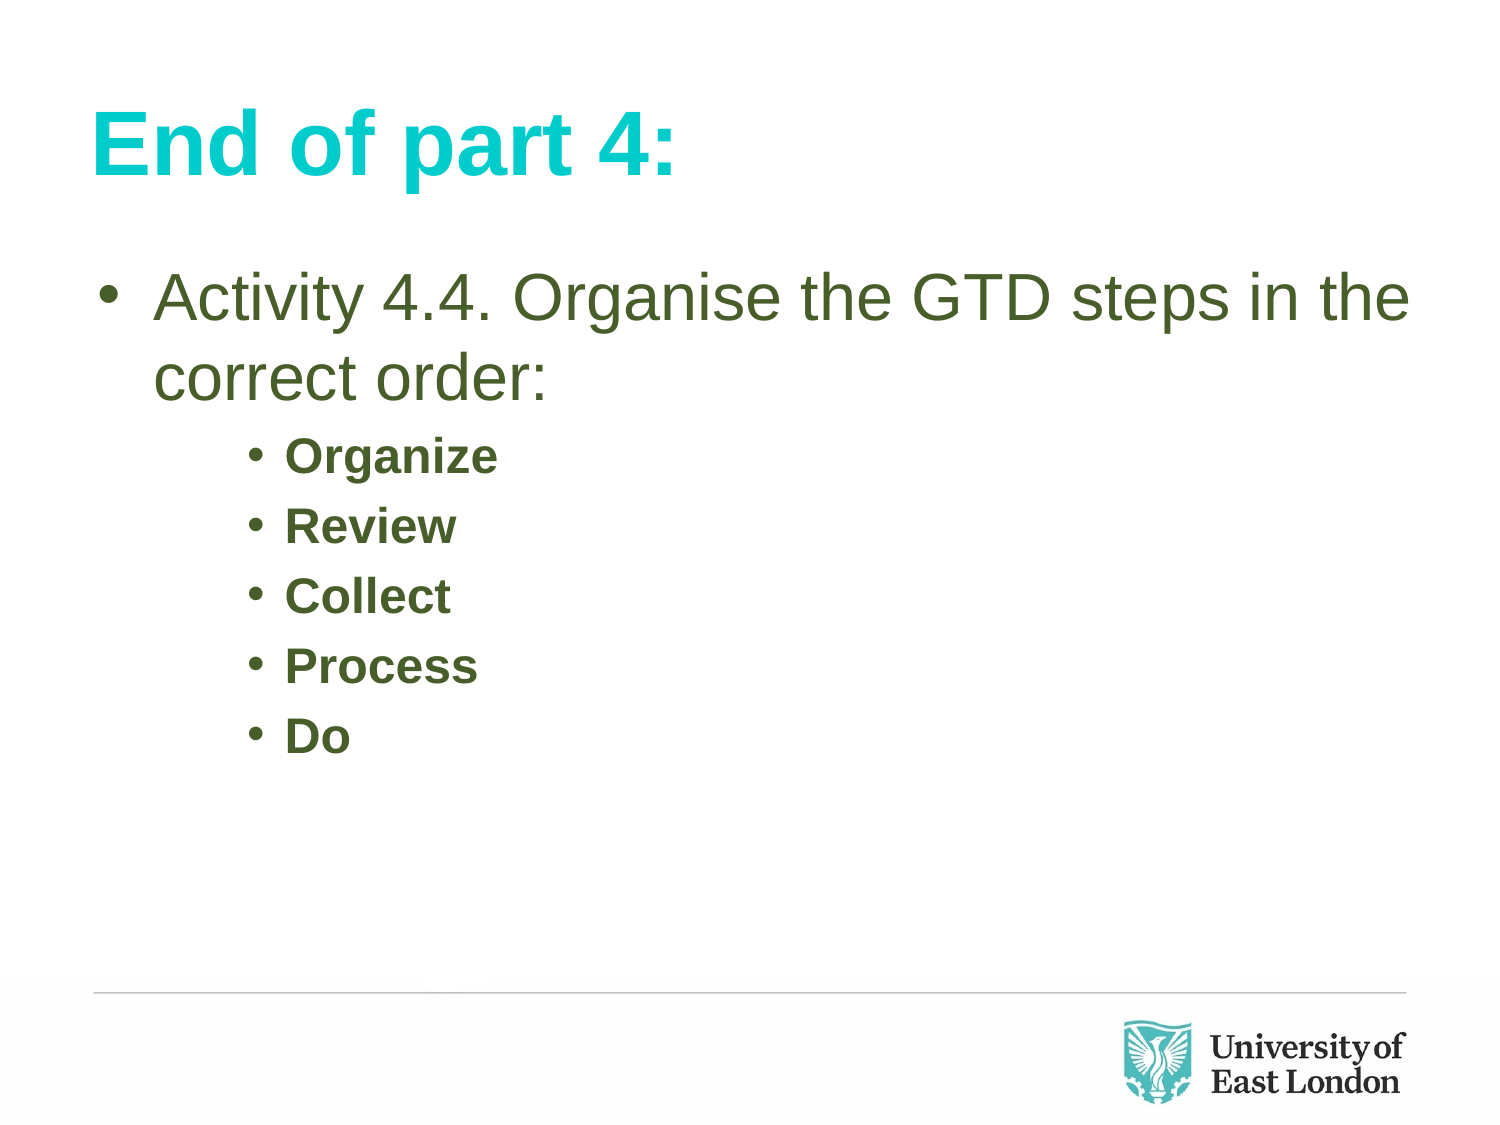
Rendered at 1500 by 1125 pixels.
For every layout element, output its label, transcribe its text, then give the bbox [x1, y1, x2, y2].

list Activity 4.4. Organise the GTD steps in the correct order: Organize Review Collect Process Do [82, 246, 1432, 989]
title End of part 4: [75, 45, 1425, 233]
picture [0, 980, 1500, 1125]
